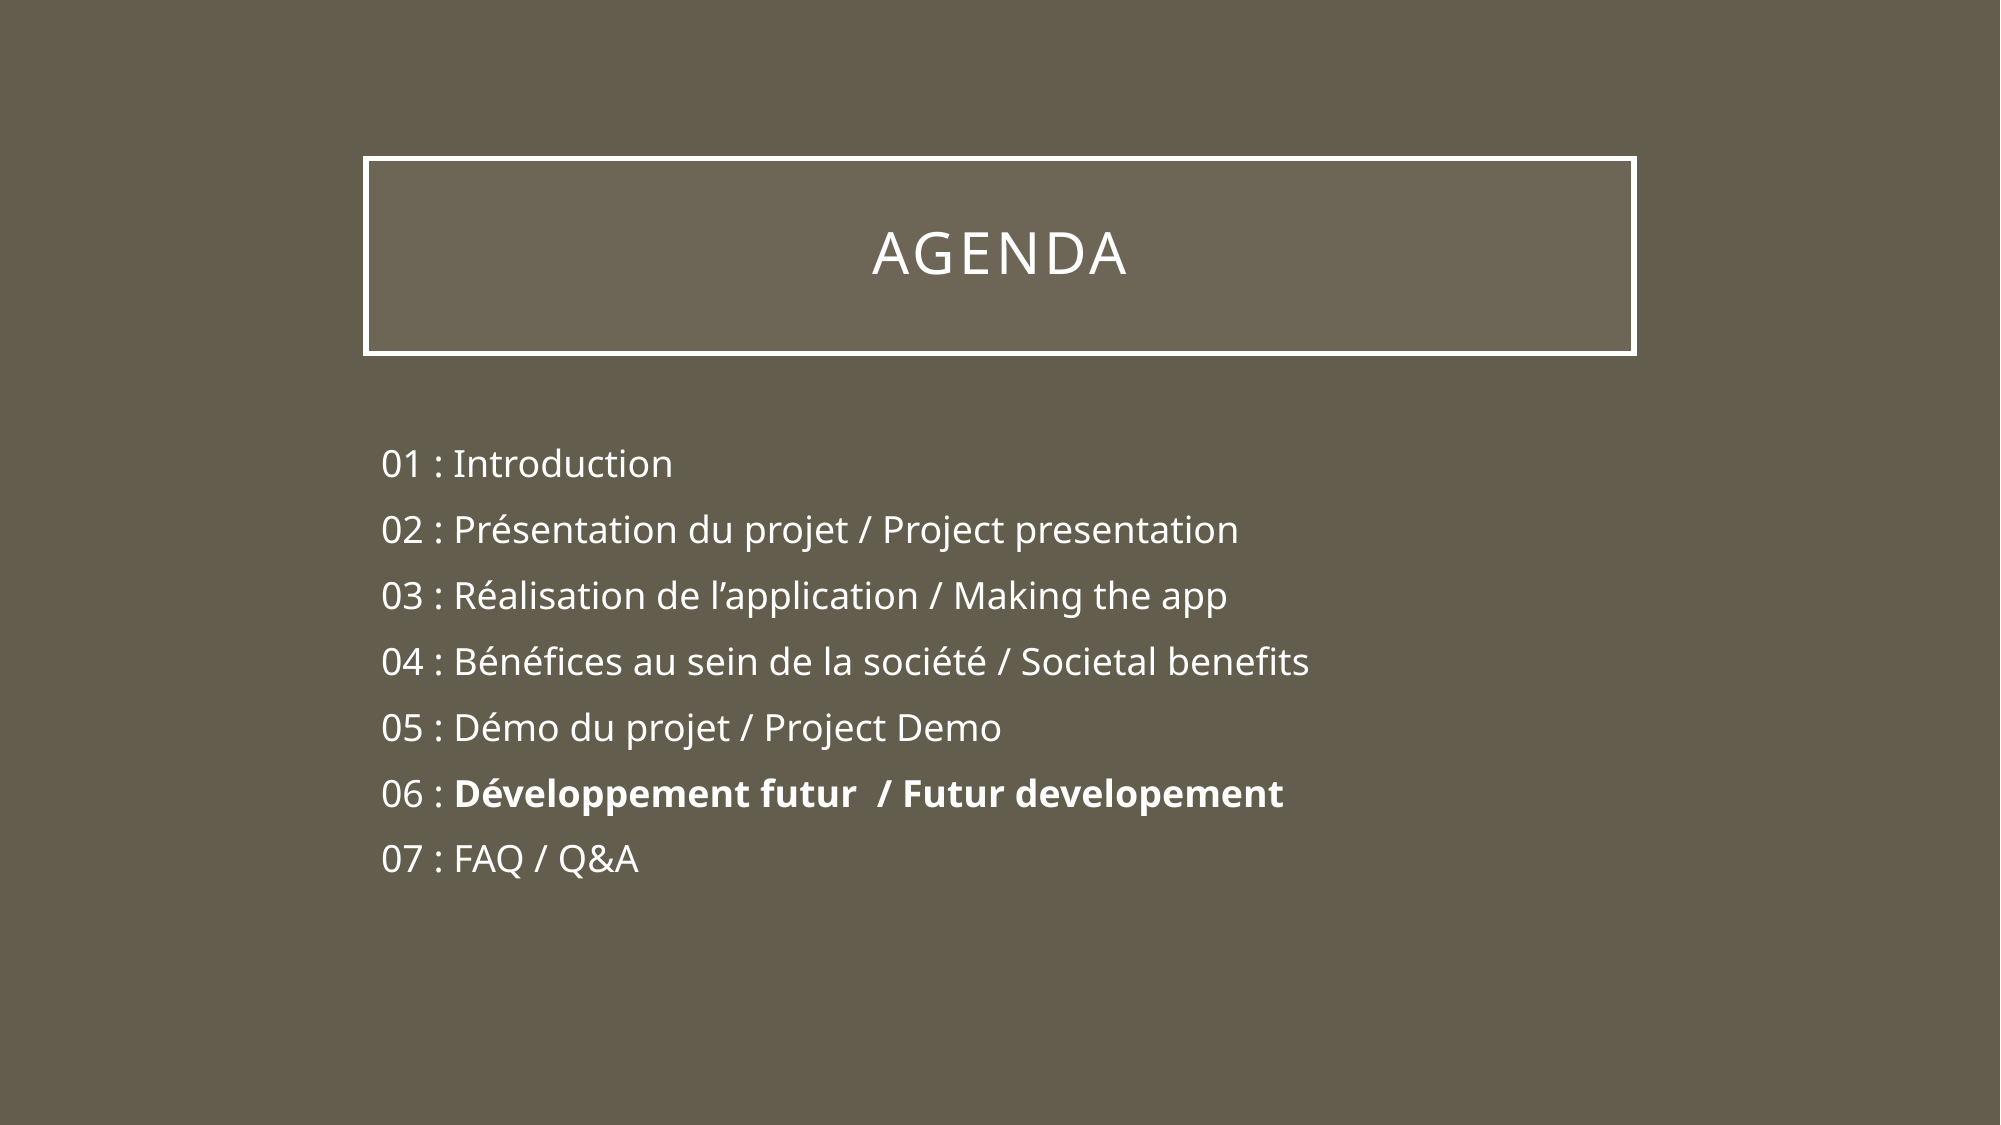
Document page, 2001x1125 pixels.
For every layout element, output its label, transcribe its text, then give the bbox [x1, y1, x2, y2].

title Agenda [363, 156, 1637, 356]
list 01 : Introduction 02 : Présentation du projet / Project presentation 03 : Réalisation de l’application / Making the app 04 : Bénéfices au sein de la société / Societal benefits 05 : Démo du projet / Project Demo 06 : Développement futur / Futur developement 07 : FAQ / Q&A [366, 432, 1634, 942]
